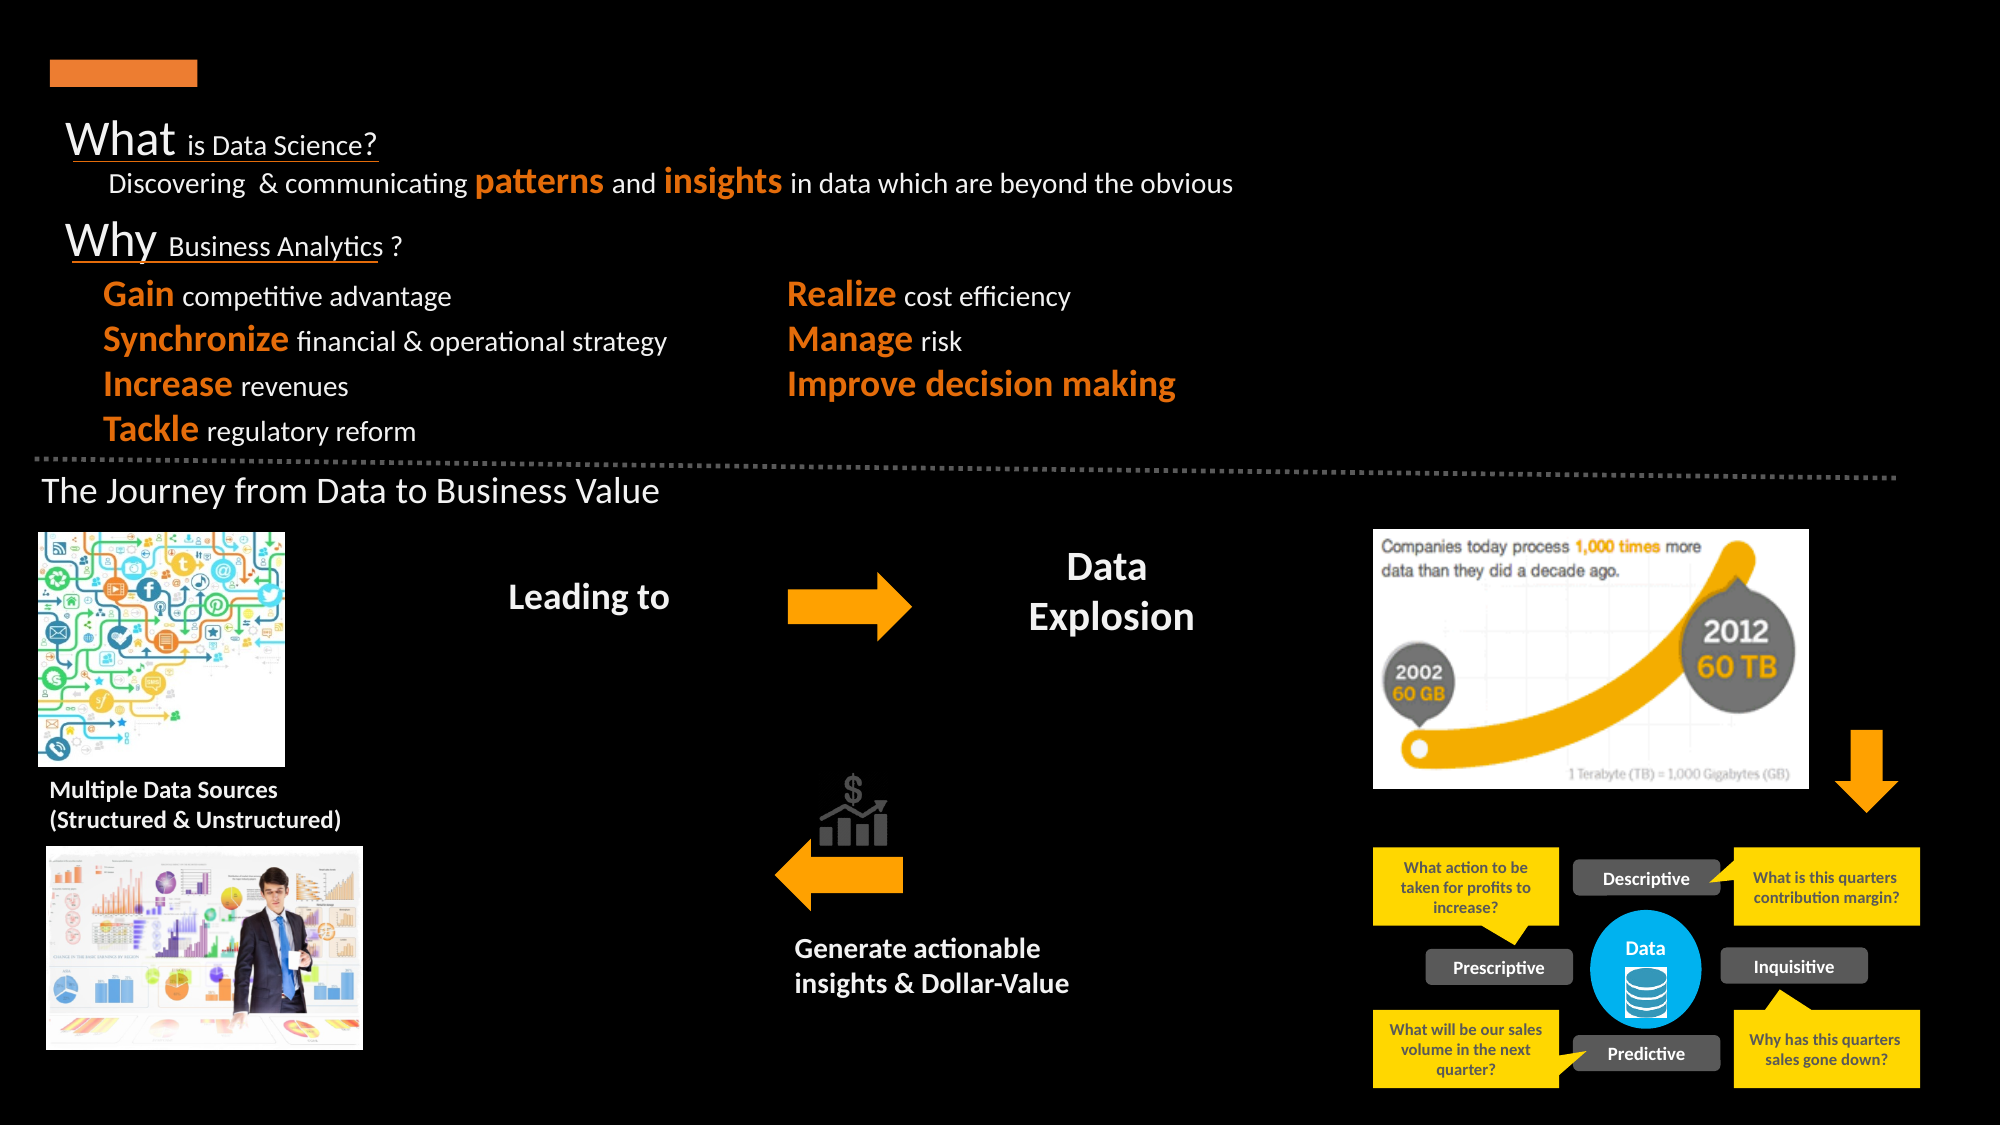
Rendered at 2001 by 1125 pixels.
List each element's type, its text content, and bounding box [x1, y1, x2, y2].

text_box Descriptive [1572, 859, 1721, 896]
text_box Inquisitive [1720, 947, 1869, 984]
picture [816, 770, 889, 849]
text_box [1834, 729, 1899, 814]
text_box Leading to [449, 565, 730, 641]
text_box [787, 572, 913, 642]
text_box What is this quarters contribution margin? [1709, 847, 1921, 926]
text_box [774, 838, 903, 912]
text_box Data Explosion [1009, 531, 1215, 663]
picture [38, 532, 285, 767]
text_box [49, 59, 198, 88]
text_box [49, 98, 1309, 460]
picture [1626, 968, 1666, 1017]
picture [1373, 529, 1809, 789]
text_box Data [1590, 909, 1702, 1029]
text_box Why has this quarters sales gone down? [1733, 989, 1921, 1089]
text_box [34, 458, 1899, 479]
text_box The Journey from Data to Business Value [26, 458, 676, 519]
text_box Prescriptive [1425, 948, 1574, 985]
text_box Predictive [1572, 1035, 1721, 1072]
text_box Multiple Data Sources (Structured & Unstructured) [34, 766, 398, 858]
text_box Generate actionable insights & Dollar-Value [779, 921, 1086, 1007]
text_box What will be our sales volume in the next quarter? [1373, 1009, 1587, 1089]
picture [46, 846, 363, 1050]
text_box What action to be taken for profits to increase? [1373, 847, 1560, 946]
